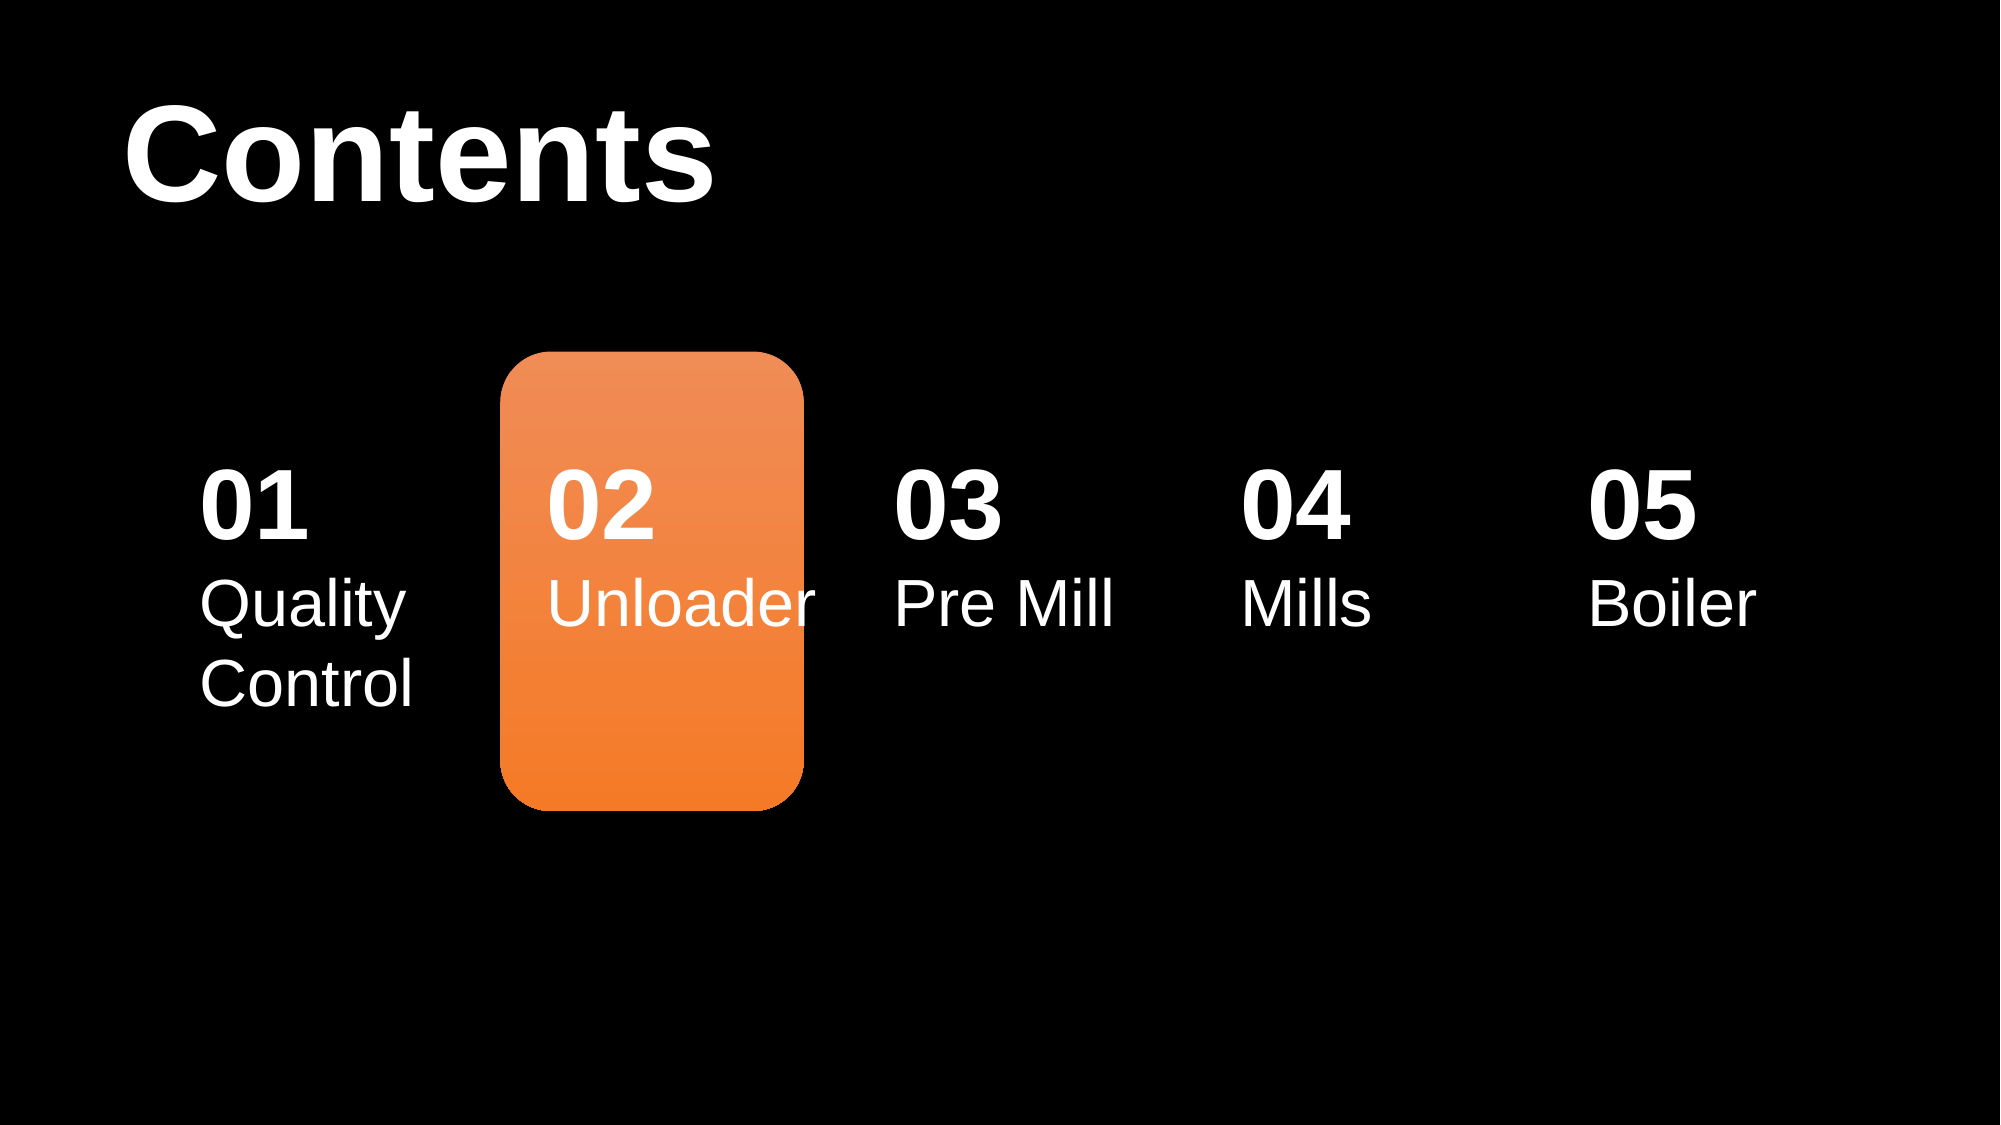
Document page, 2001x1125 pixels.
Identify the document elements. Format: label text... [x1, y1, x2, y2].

text_box [500, 351, 804, 811]
text_box 05 Boiler [1572, 432, 1888, 648]
text_box 04 Mills [1225, 432, 1542, 648]
text_box 03 Pre Mill [878, 432, 1195, 648]
text_box 01 Quality Control [184, 432, 501, 727]
text_box Contents [107, 56, 1258, 236]
text_box 02 Unloader [531, 432, 848, 648]
